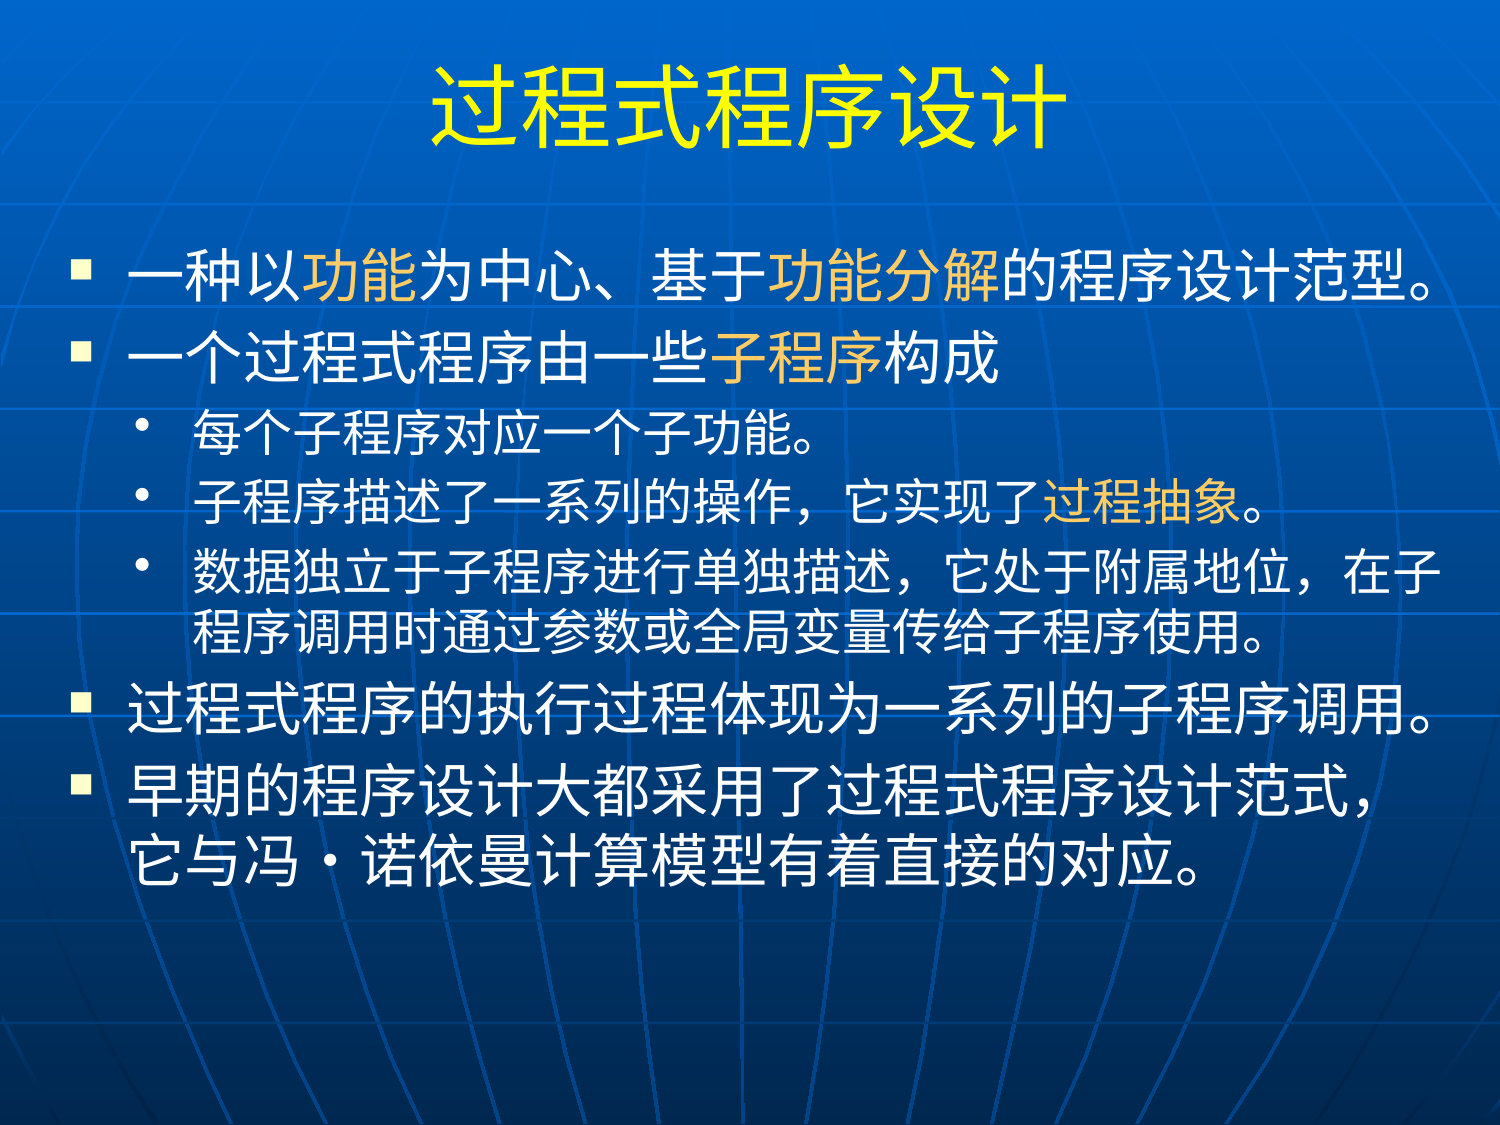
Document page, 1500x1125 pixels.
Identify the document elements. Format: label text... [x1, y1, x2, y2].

list 一种以功能为中心、基于功能分解的程序设计范型。 一个过程式程序由一些子程序构成 每个子程序对应一个子功能。 子程序描述了一系列的操作，它实现了过程抽象。 数据独立于子程序进行单独描述，它处于附属地位，在子程序调用时通过参数或全局变量传给子程序使用。 过程式程序的执行过程体现为一系列的子程序调用。 早期的程序设计大都采用了过程式程序设计范式，它与冯•诺依曼计算模型有着直接的对应。 [53, 231, 1465, 1094]
title 过程式程序设计 [112, 14, 1388, 197]
